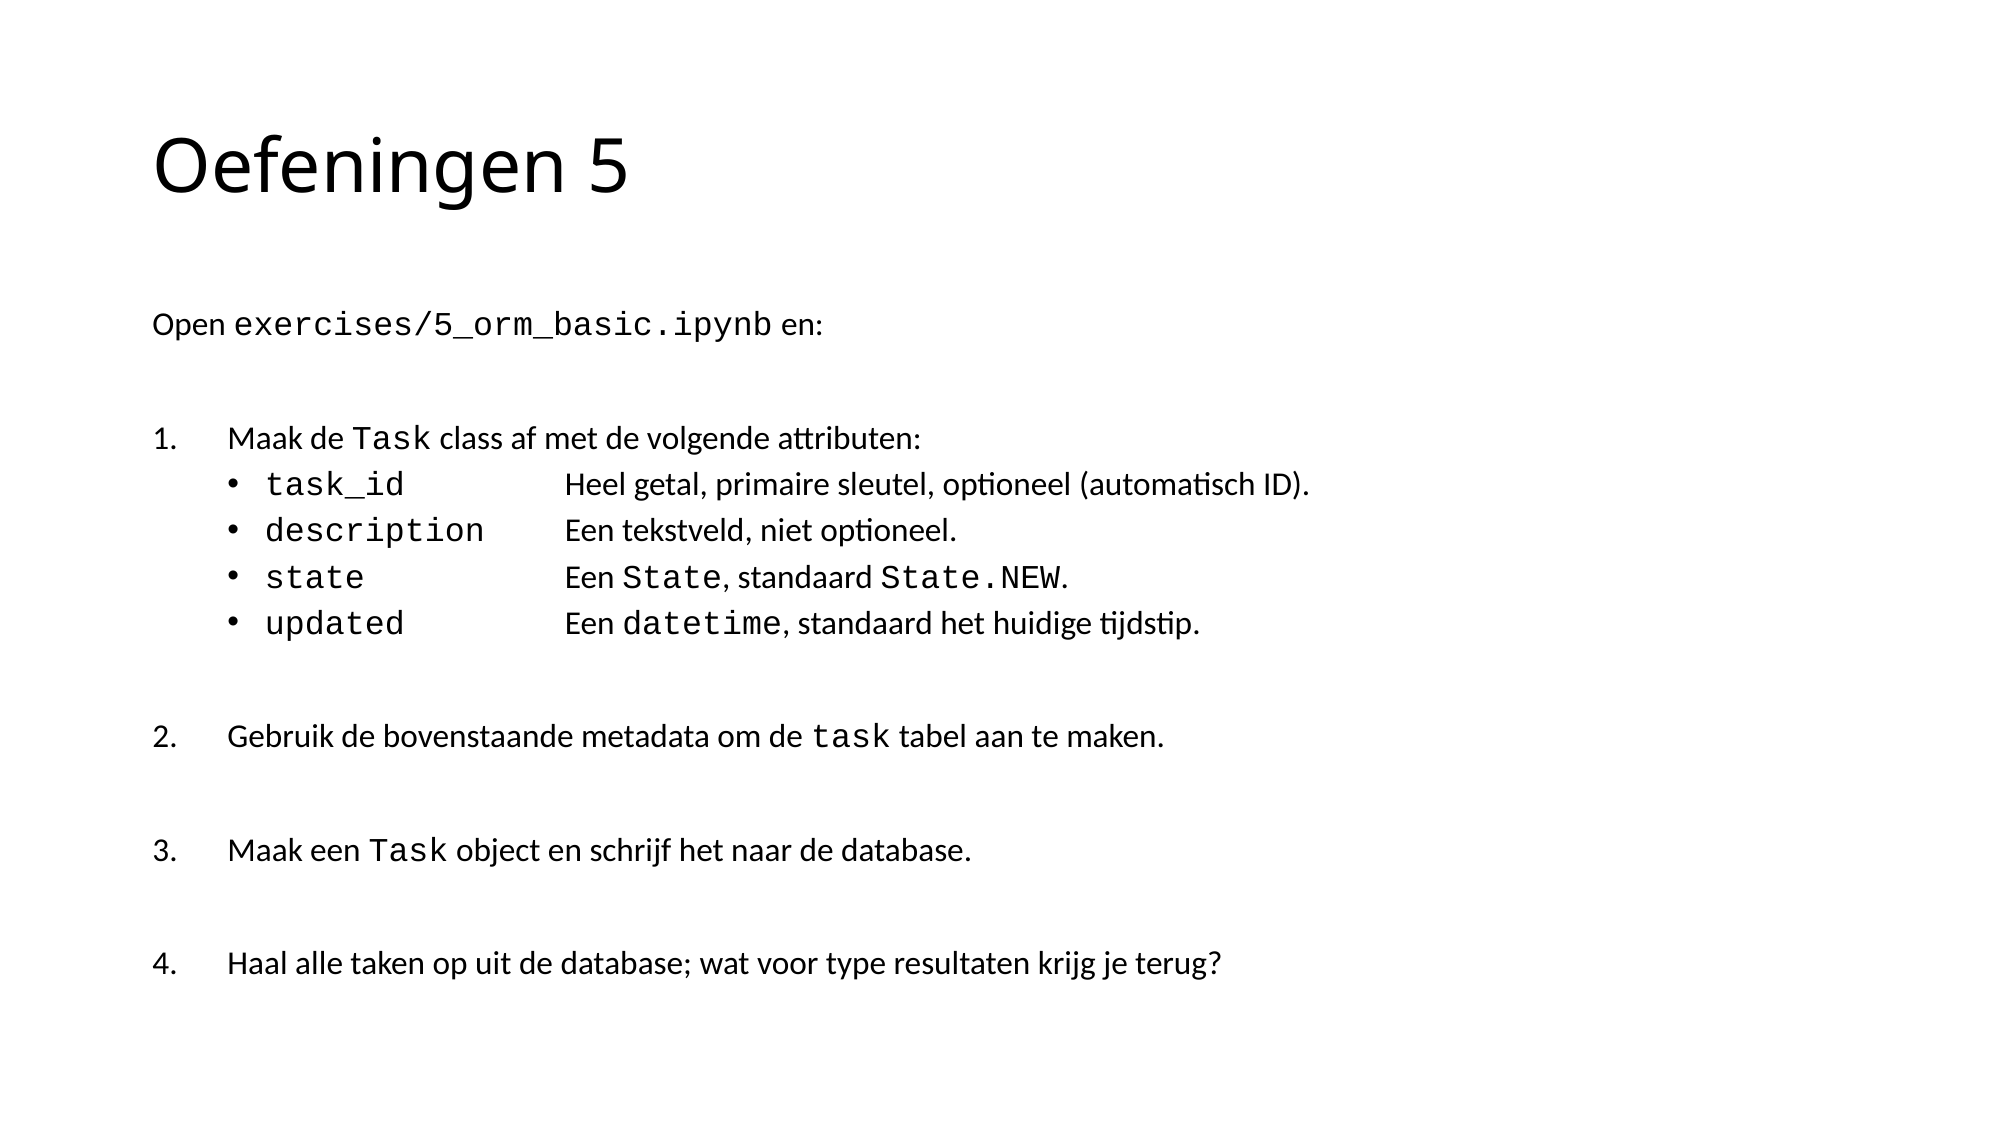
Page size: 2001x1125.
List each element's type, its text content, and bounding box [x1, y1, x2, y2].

title Oefeningen 5 [137, 59, 1863, 278]
list Open exercises/5_orm_basic.ipynb en: Maak de Task class af met de volgende attributen: task_id Heel getal, primaire sleutel, optioneel (automatisch ID). description Een tekstveld, niet optioneel. state Een State, standaard State.NEW. updated Een datetime, standaard het huidige tijdstip. Gebruik de bovenstaande metadata om de task tabel aan te maken. Maak een Task object en schrijf het naar de database. Haal alle taken op uit de database; wat voor type resultaten krijg je terug? [137, 299, 1863, 1014]
